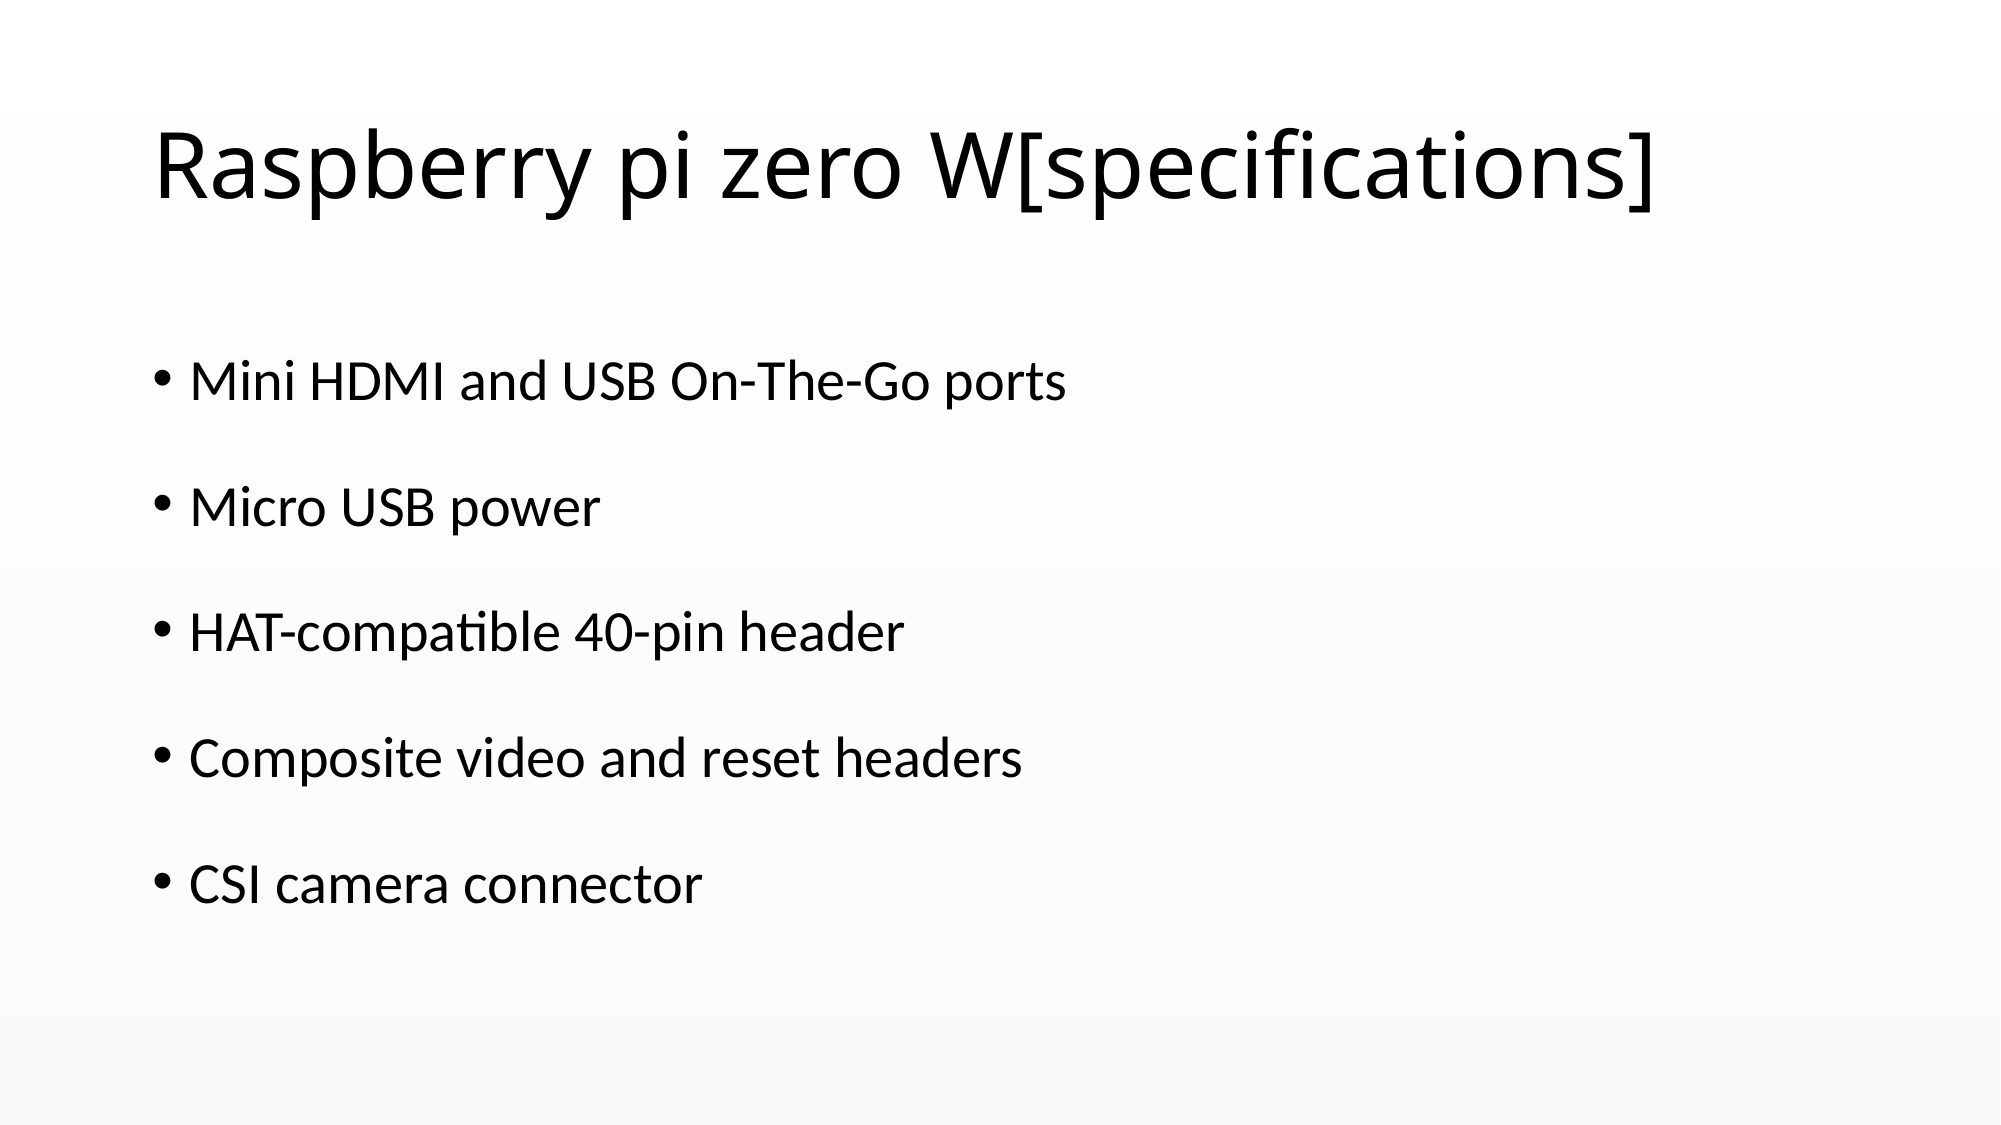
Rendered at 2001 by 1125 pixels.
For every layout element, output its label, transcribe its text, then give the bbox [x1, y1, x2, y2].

title Raspberry pi zero W[specifications] [137, 59, 1863, 278]
list Mini HDMI and USB On-The-Go ports Micro USB power HAT-compatible 40-pin header Composite video and reset headers CSI camera connector [137, 299, 1863, 1014]
